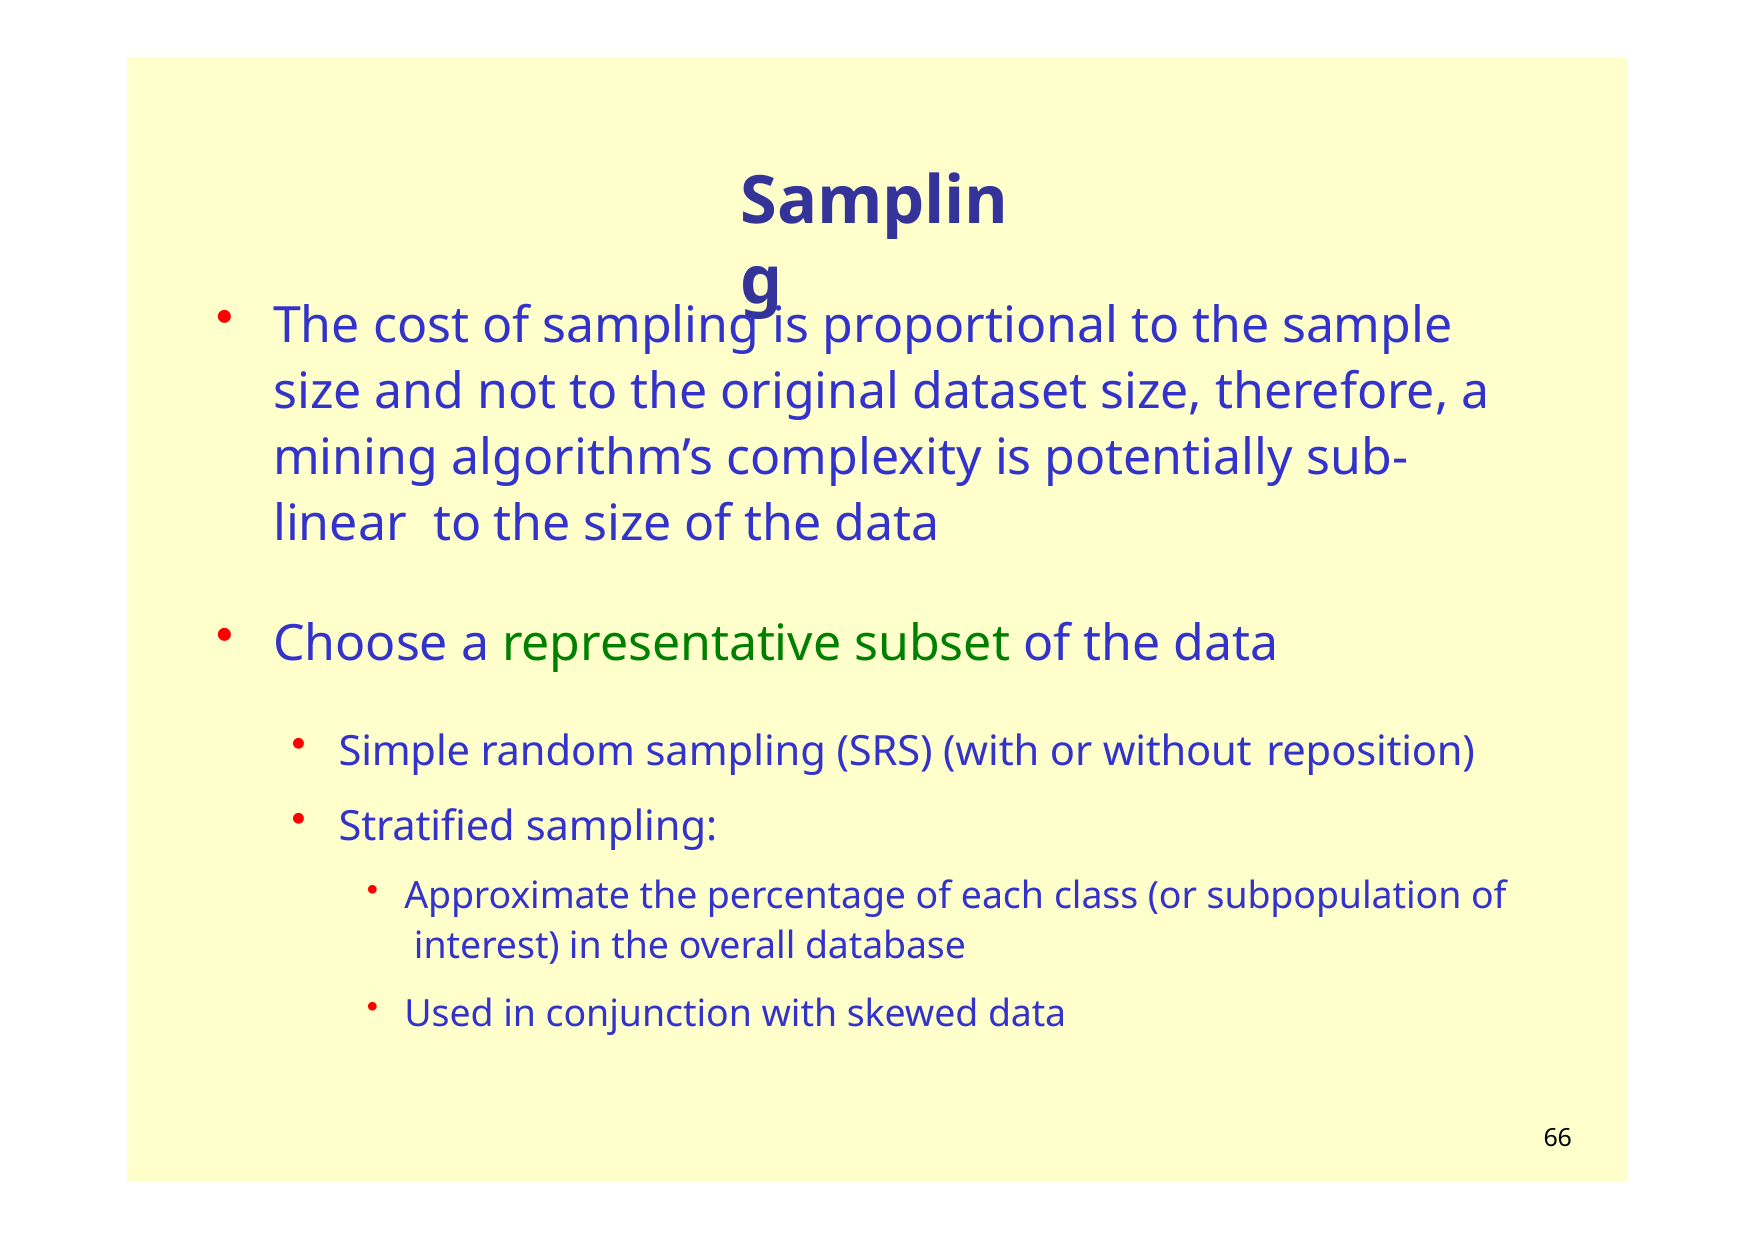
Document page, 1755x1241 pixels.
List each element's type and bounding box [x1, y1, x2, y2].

title [738, 154, 1021, 284]
slide_number [1539, 1117, 1579, 1241]
text_box [214, 284, 1521, 1034]
